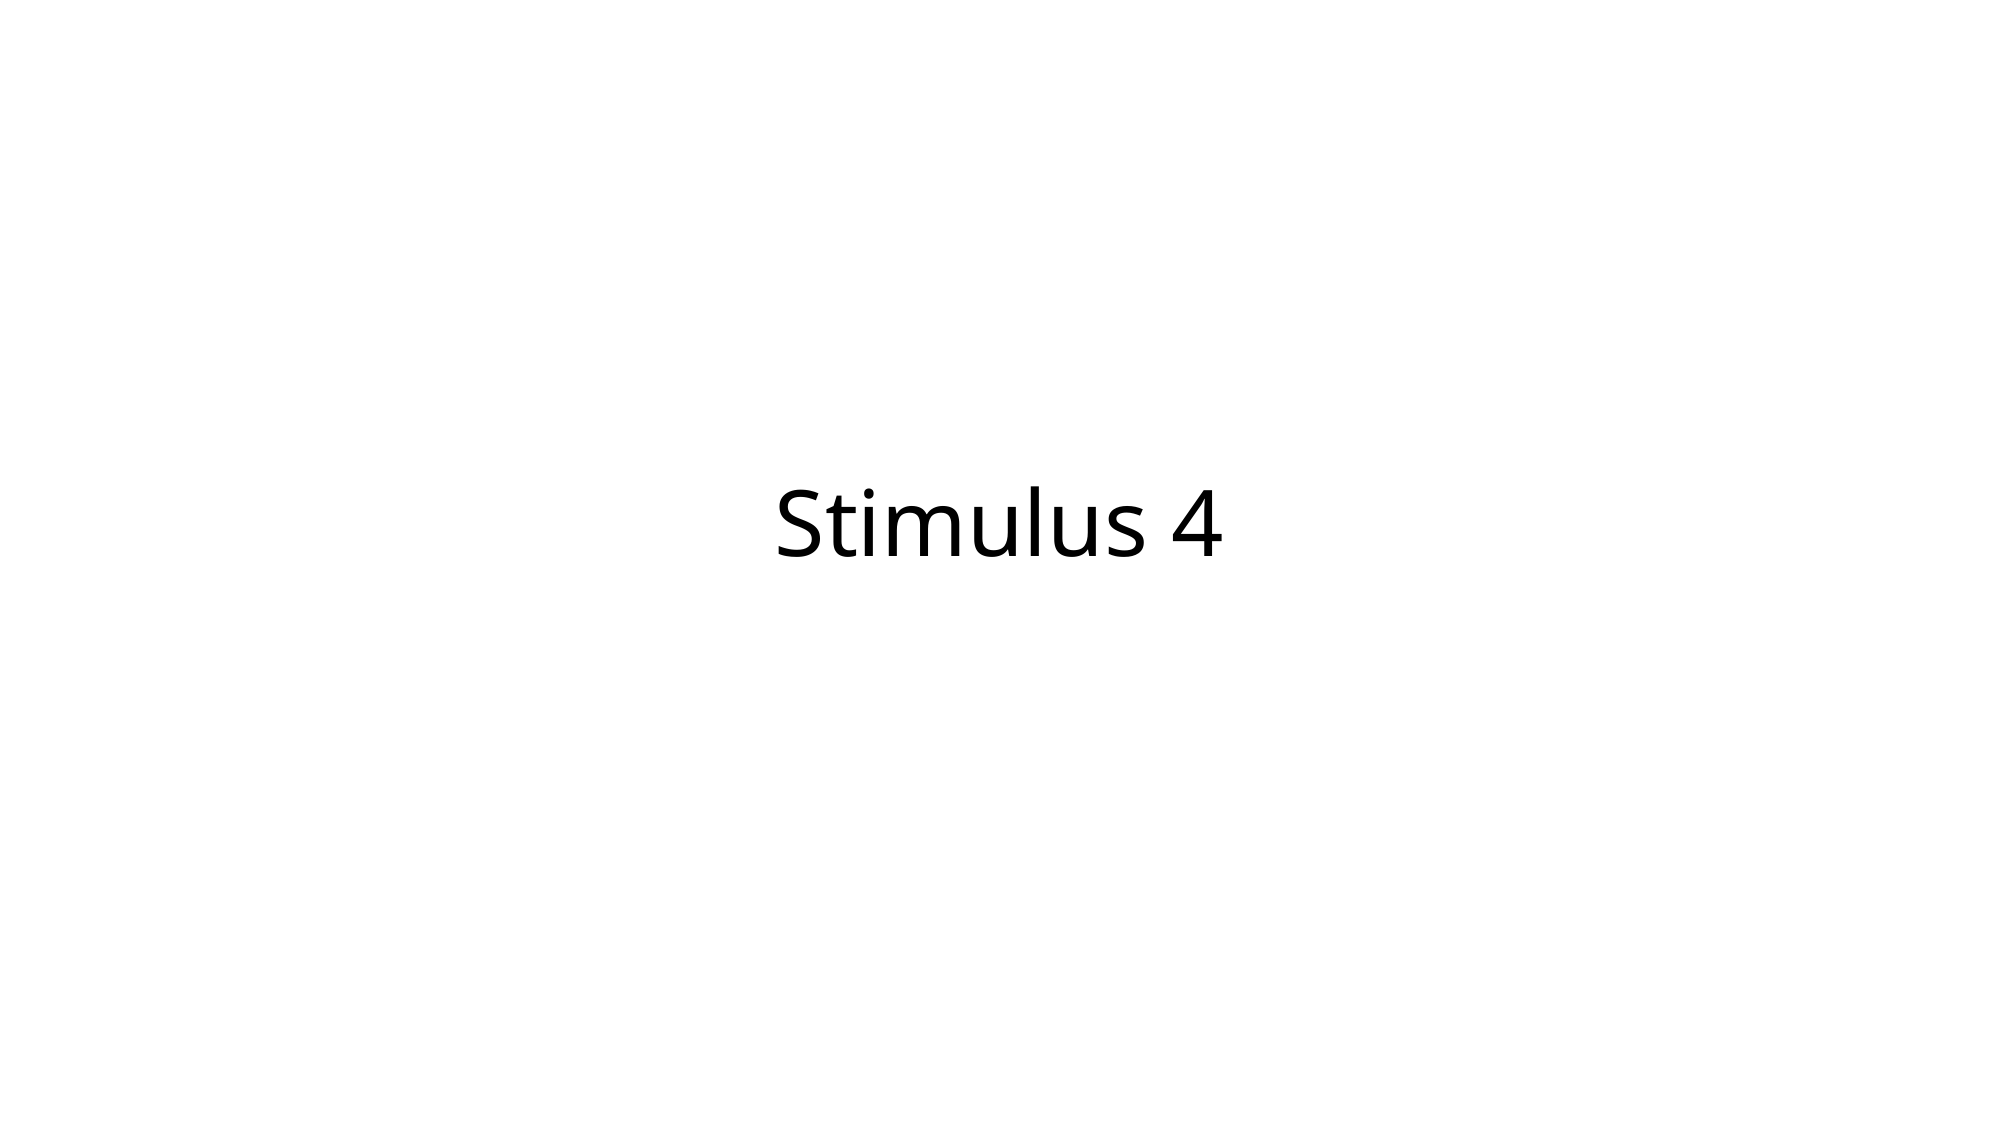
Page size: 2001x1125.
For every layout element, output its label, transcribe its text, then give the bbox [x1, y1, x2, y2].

text_box Stimulus 4 [249, 469, 1750, 576]
